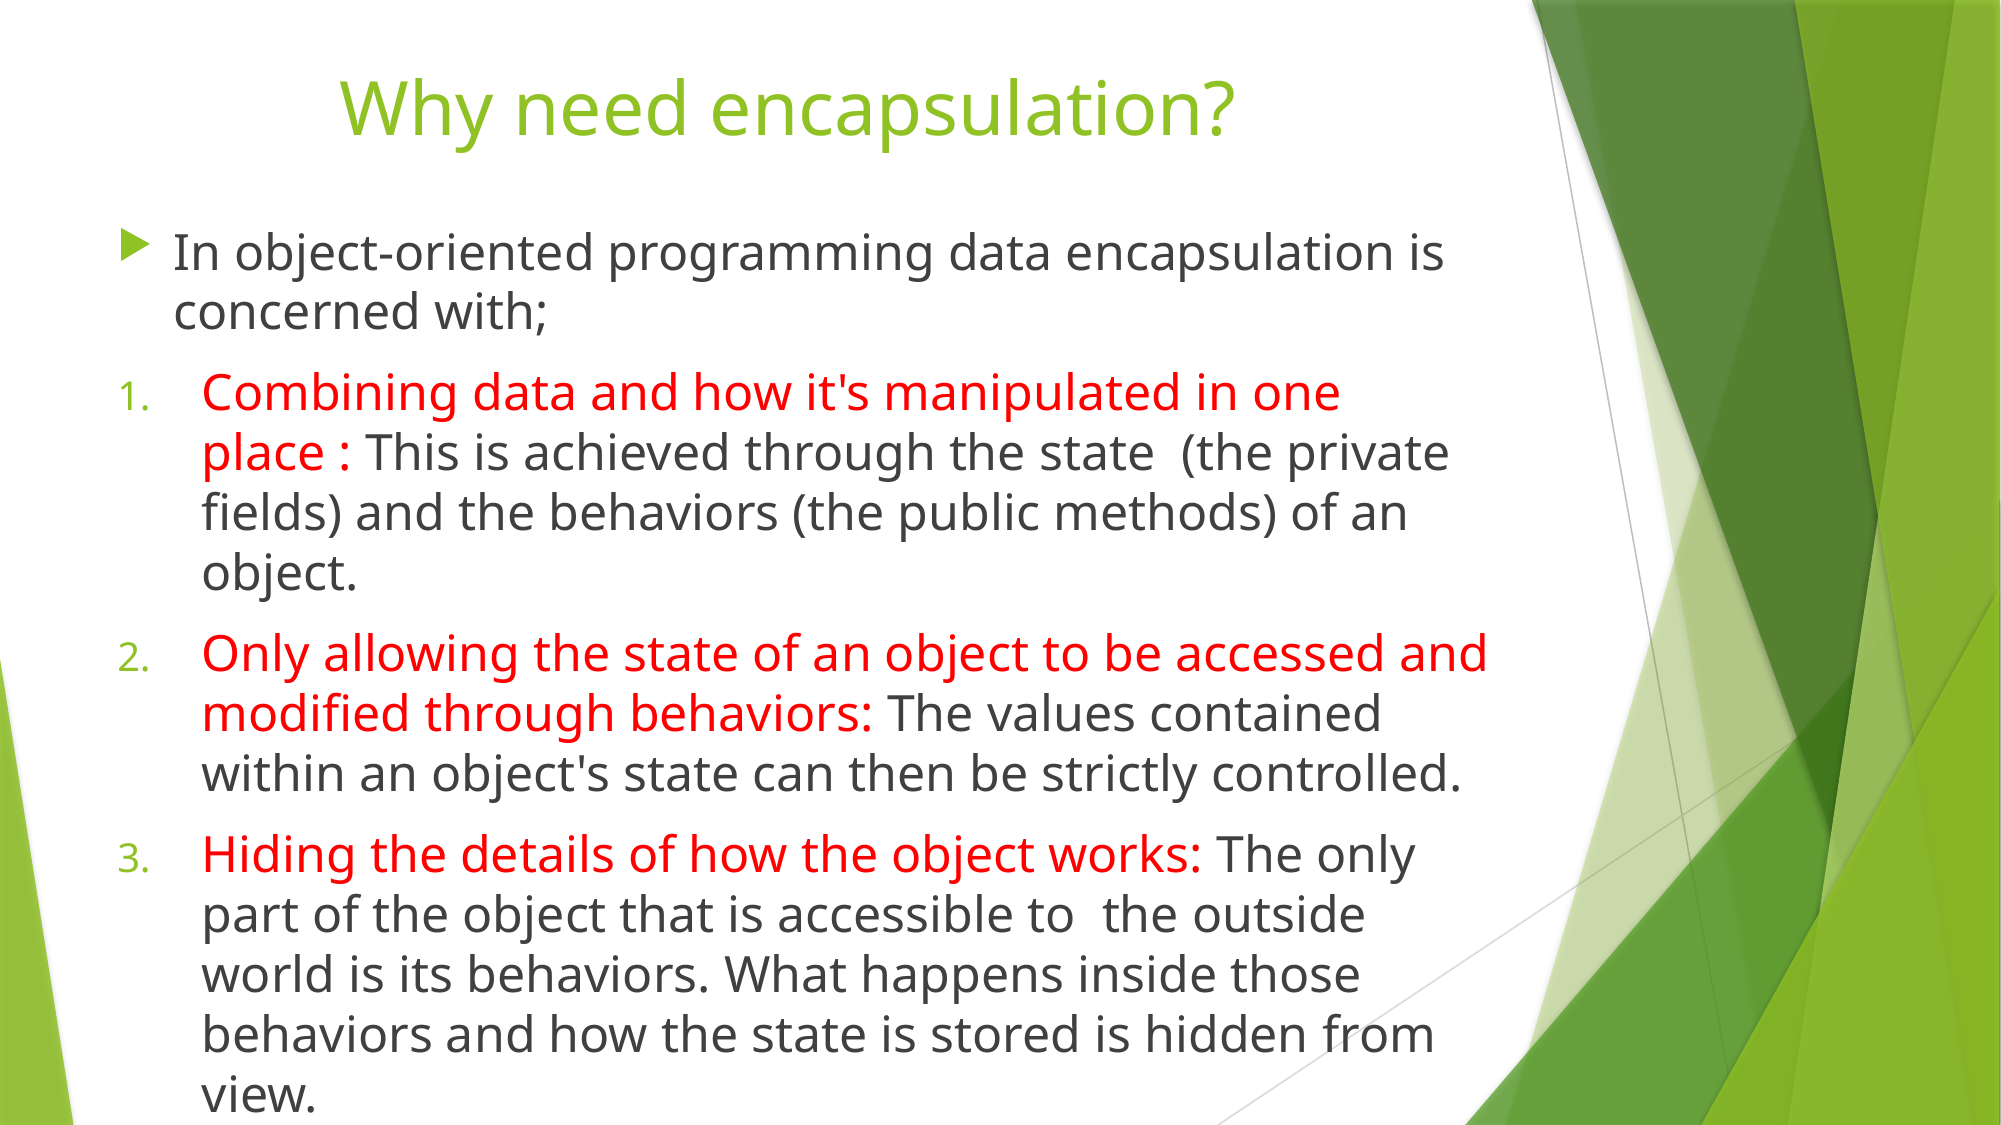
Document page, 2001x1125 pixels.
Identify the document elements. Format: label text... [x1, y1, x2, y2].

title Why need encapsulation? [324, 52, 1513, 191]
list In object-oriented programming data encapsulation is concerned with; Combining data and how it's manipulated in one place : This is achieved through the state (the private fields) and the behaviors (the public methods) of an object. Only allowing the state of an object to be accessed and modified through behaviors: The values contained within an object's state can then be strictly controlled. Hiding the details of how the object works: The only part of the object that is accessible to the outside world is its behaviors. What happens inside those behaviors and how the state is stored is hidden from view. [102, 212, 1513, 1042]
